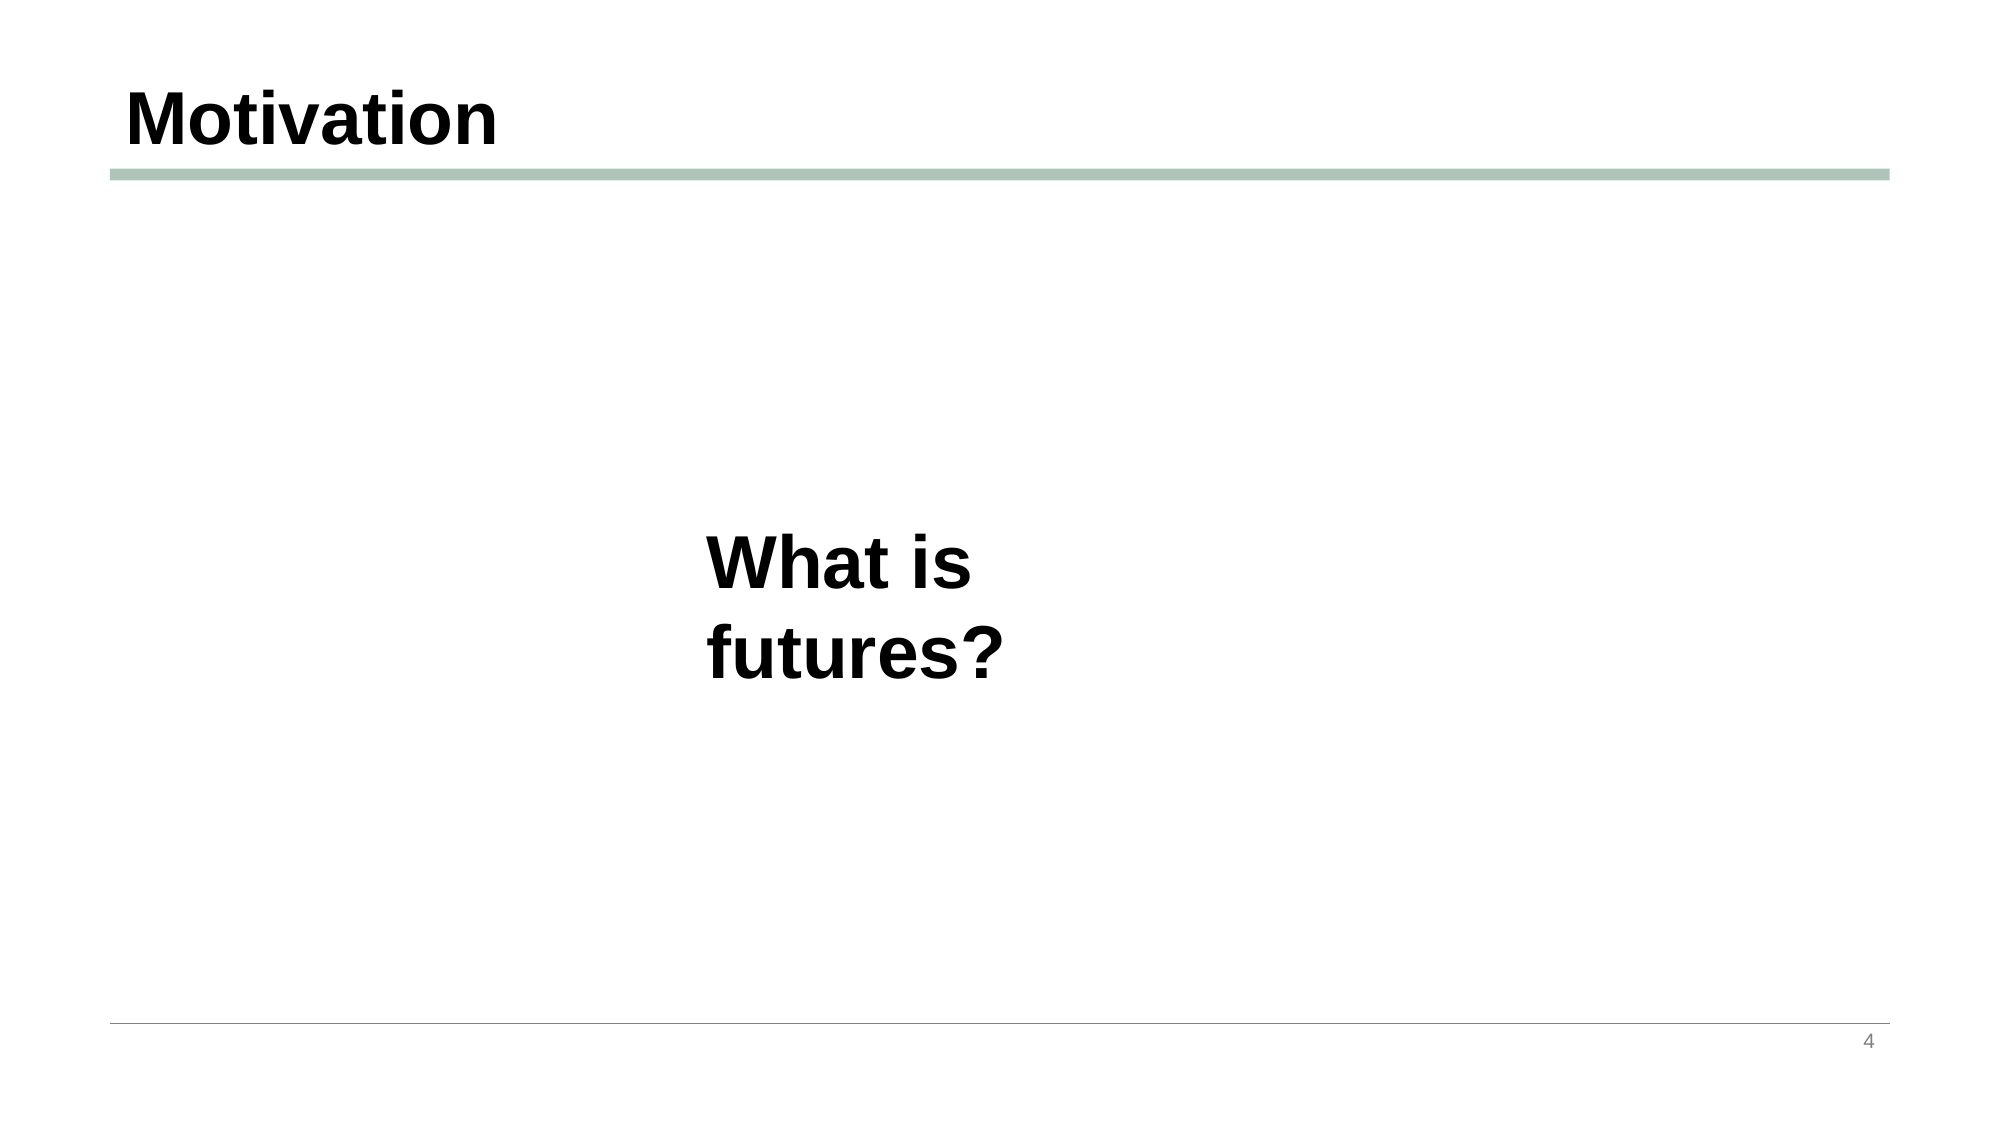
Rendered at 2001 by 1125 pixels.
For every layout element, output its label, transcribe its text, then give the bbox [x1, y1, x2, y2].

title Motivation [109, 0, 1890, 169]
slide_number 4 [1412, 1023, 1890, 1058]
text_box What is futures? [691, 506, 1308, 702]
